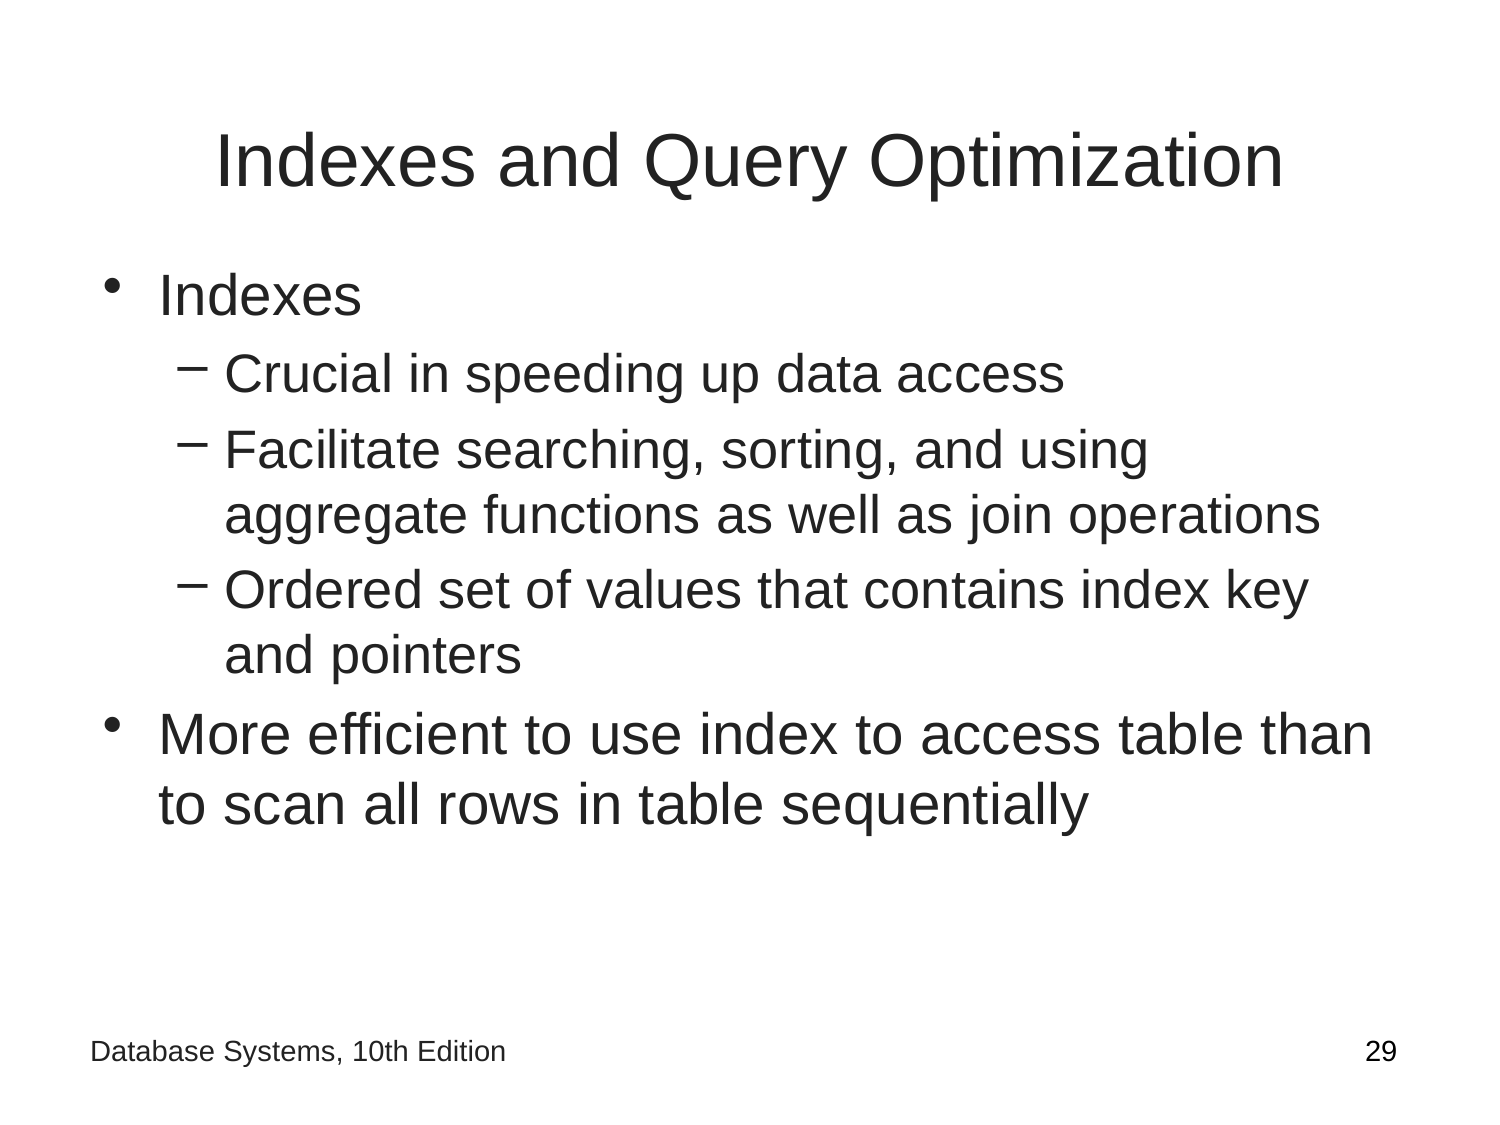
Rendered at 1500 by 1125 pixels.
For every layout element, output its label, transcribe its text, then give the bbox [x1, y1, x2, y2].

slide_number 29 [1074, 1024, 1413, 1103]
footer Database Systems, 10th Edition [75, 1025, 713, 1125]
title Indexes and Query Optimization [87, 62, 1413, 249]
list Indexes Crucial in speeding up data access Facilitate searching, sorting, and using aggregate functions as well as join operations Ordered set of values that contains index key and pointers More efficient to use index to access table than to scan all rows in table sequentially [87, 249, 1413, 1025]
